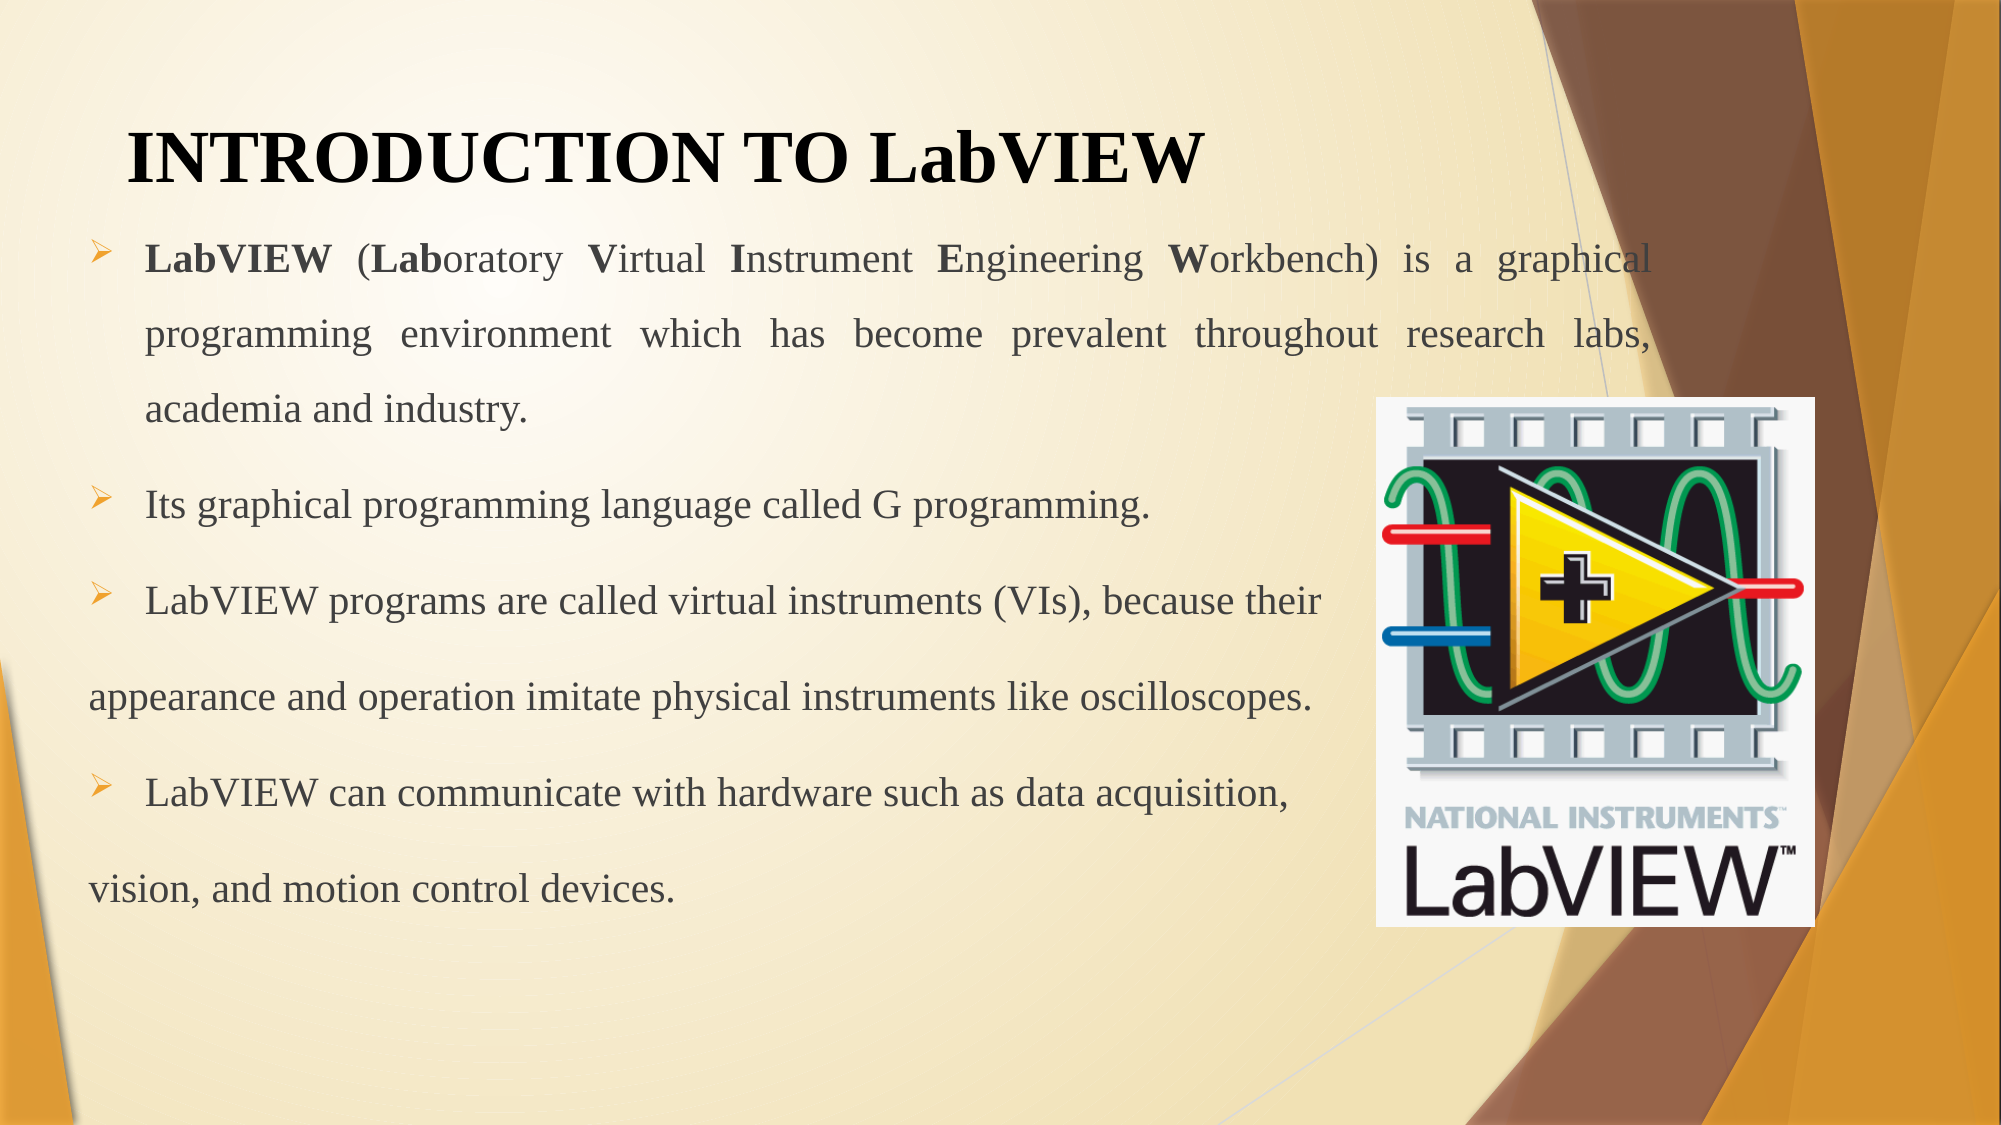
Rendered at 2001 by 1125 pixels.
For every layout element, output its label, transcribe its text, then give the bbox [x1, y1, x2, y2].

title INTRODUCTION TO LabVIEW [111, 99, 1522, 198]
picture [1375, 396, 1815, 928]
list LabVIEW (Laboratory Virtual Instrument Engineering Workbench) is a graphical programming environment which has become prevalent throughout research labs, academia and industry. Its graphical programming language called G programming. LabVIEW programs are called virtual instruments (VIs), because their appearance and operation imitate physical instruments like oscilloscopes. LabVIEW can communicate with hardware such as data acquisition, vision, and motion control devices. [73, 198, 1668, 1025]
